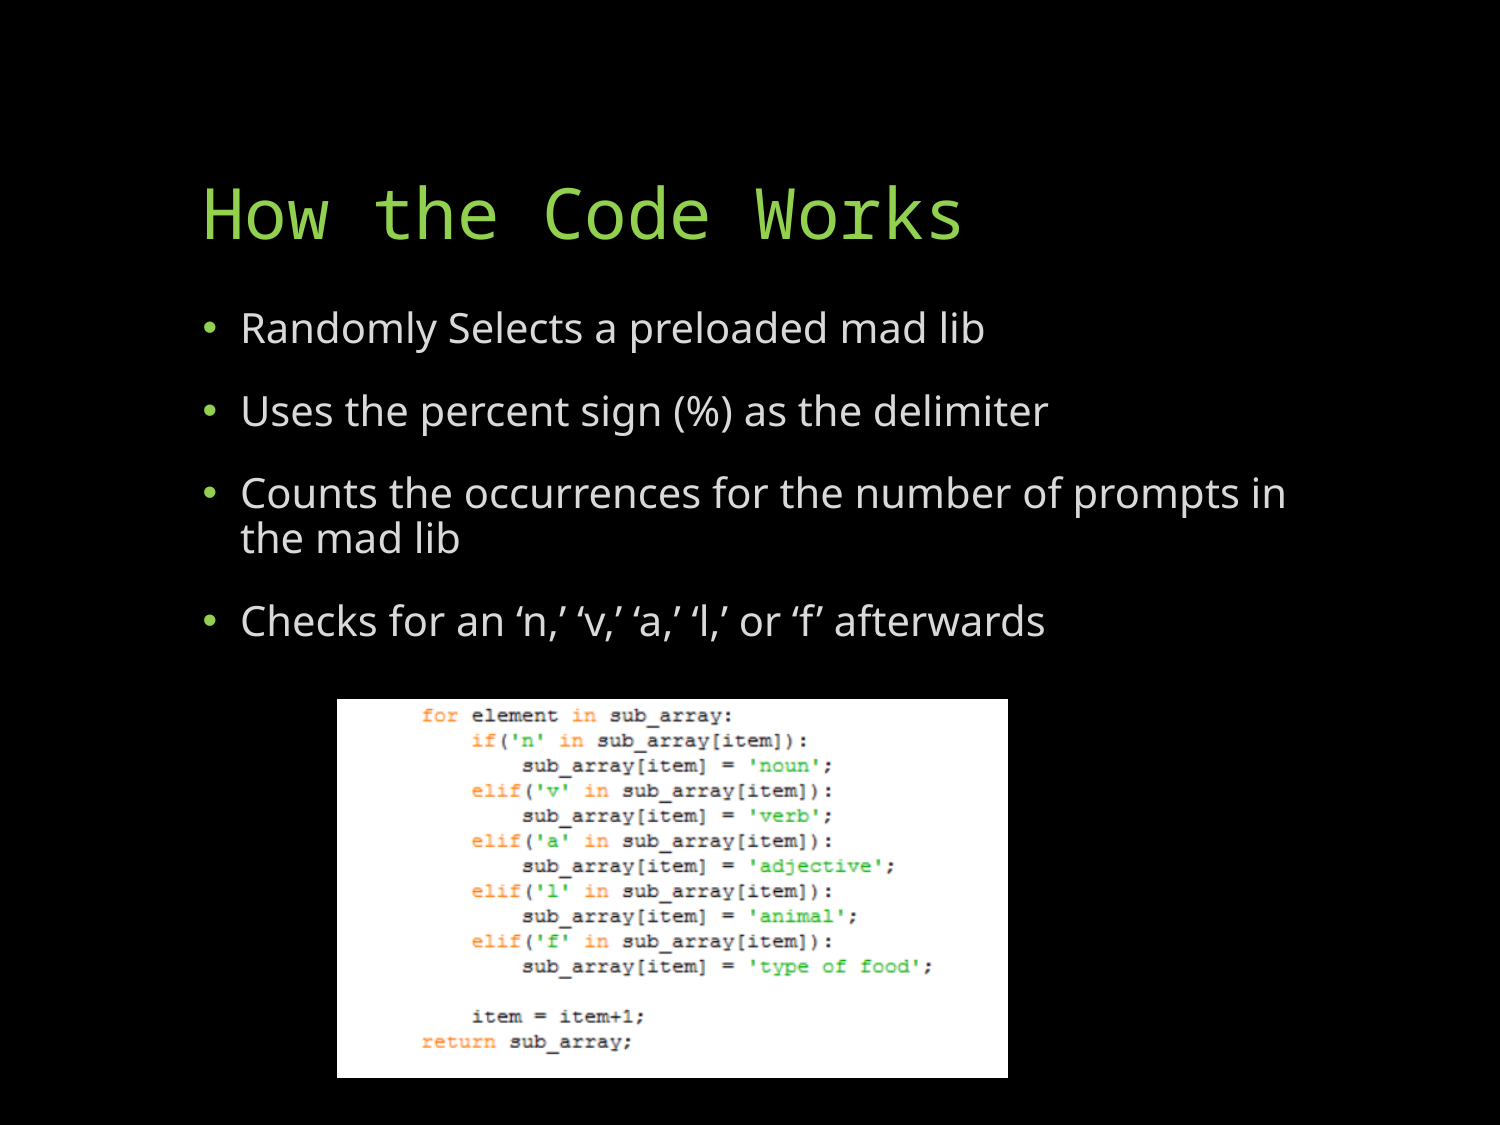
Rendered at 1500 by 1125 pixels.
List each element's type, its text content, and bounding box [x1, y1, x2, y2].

title How the Code Works [187, 75, 1313, 263]
picture [337, 699, 1008, 1078]
list Randomly Selects a preloaded mad lib Uses the percent sign (%) as the delimiter Counts the occurrences for the number of prompts in the mad lib Checks for an ‘n,’ ‘v,’ ‘a,’ ‘l,’ or ‘f’ afterwards [187, 299, 1313, 1000]
